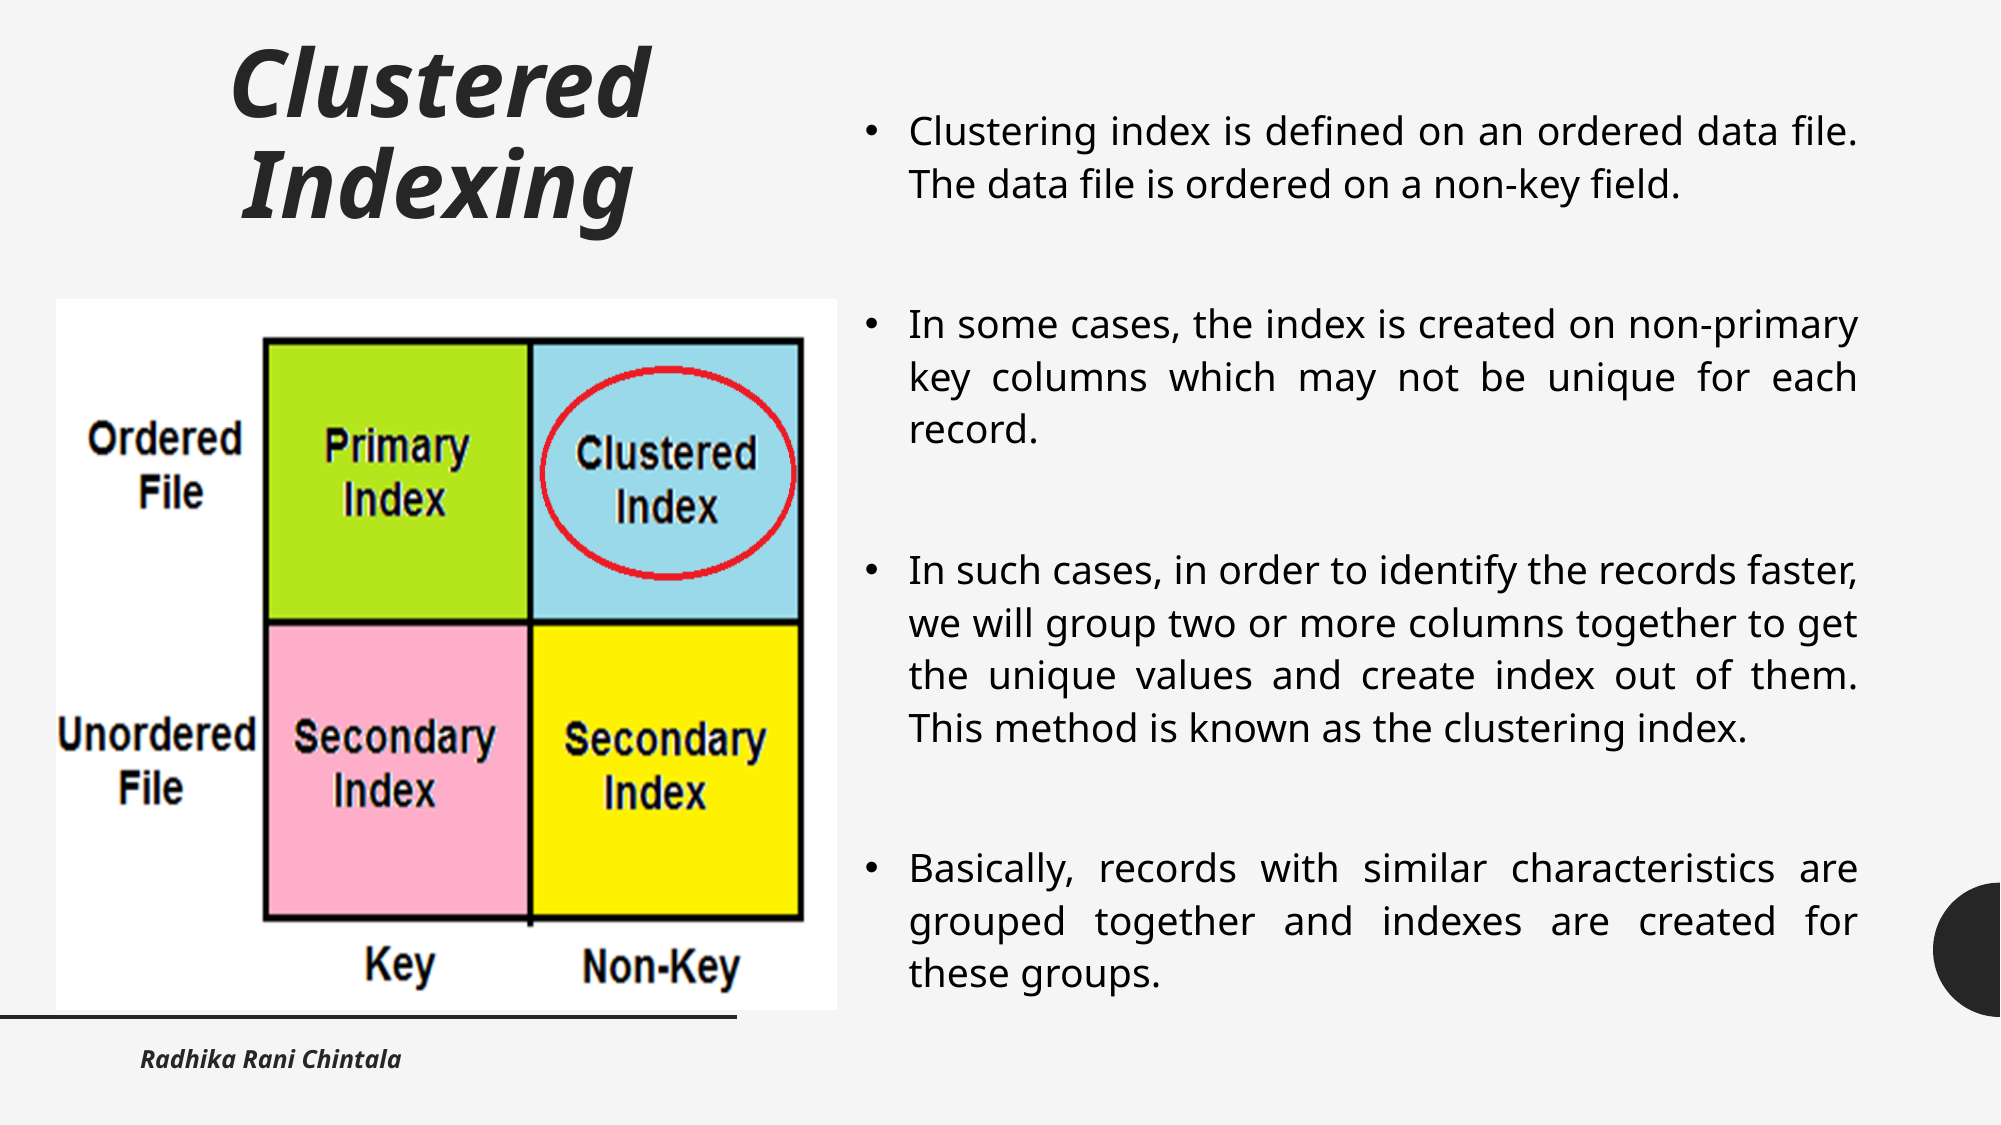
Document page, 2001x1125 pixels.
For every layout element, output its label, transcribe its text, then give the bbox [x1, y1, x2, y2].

footer Radhika Rani Chintala [125, 1035, 751, 1096]
list Clustering index is defined on an ordered data file. The data file is ordered on a non-key field. In some cases, the index is created on non-primary key columns which may not be unique for each record. In such cases, in order to identify the records faster, we will group two or more columns together to get the unique values and create index out of them. This method is known as the clustering index. Basically, records with similar characteristics are grouped together and indexes are created for these groups. [849, 93, 1875, 1022]
picture [56, 299, 837, 1010]
title Clustered Indexing [125, 29, 754, 249]
